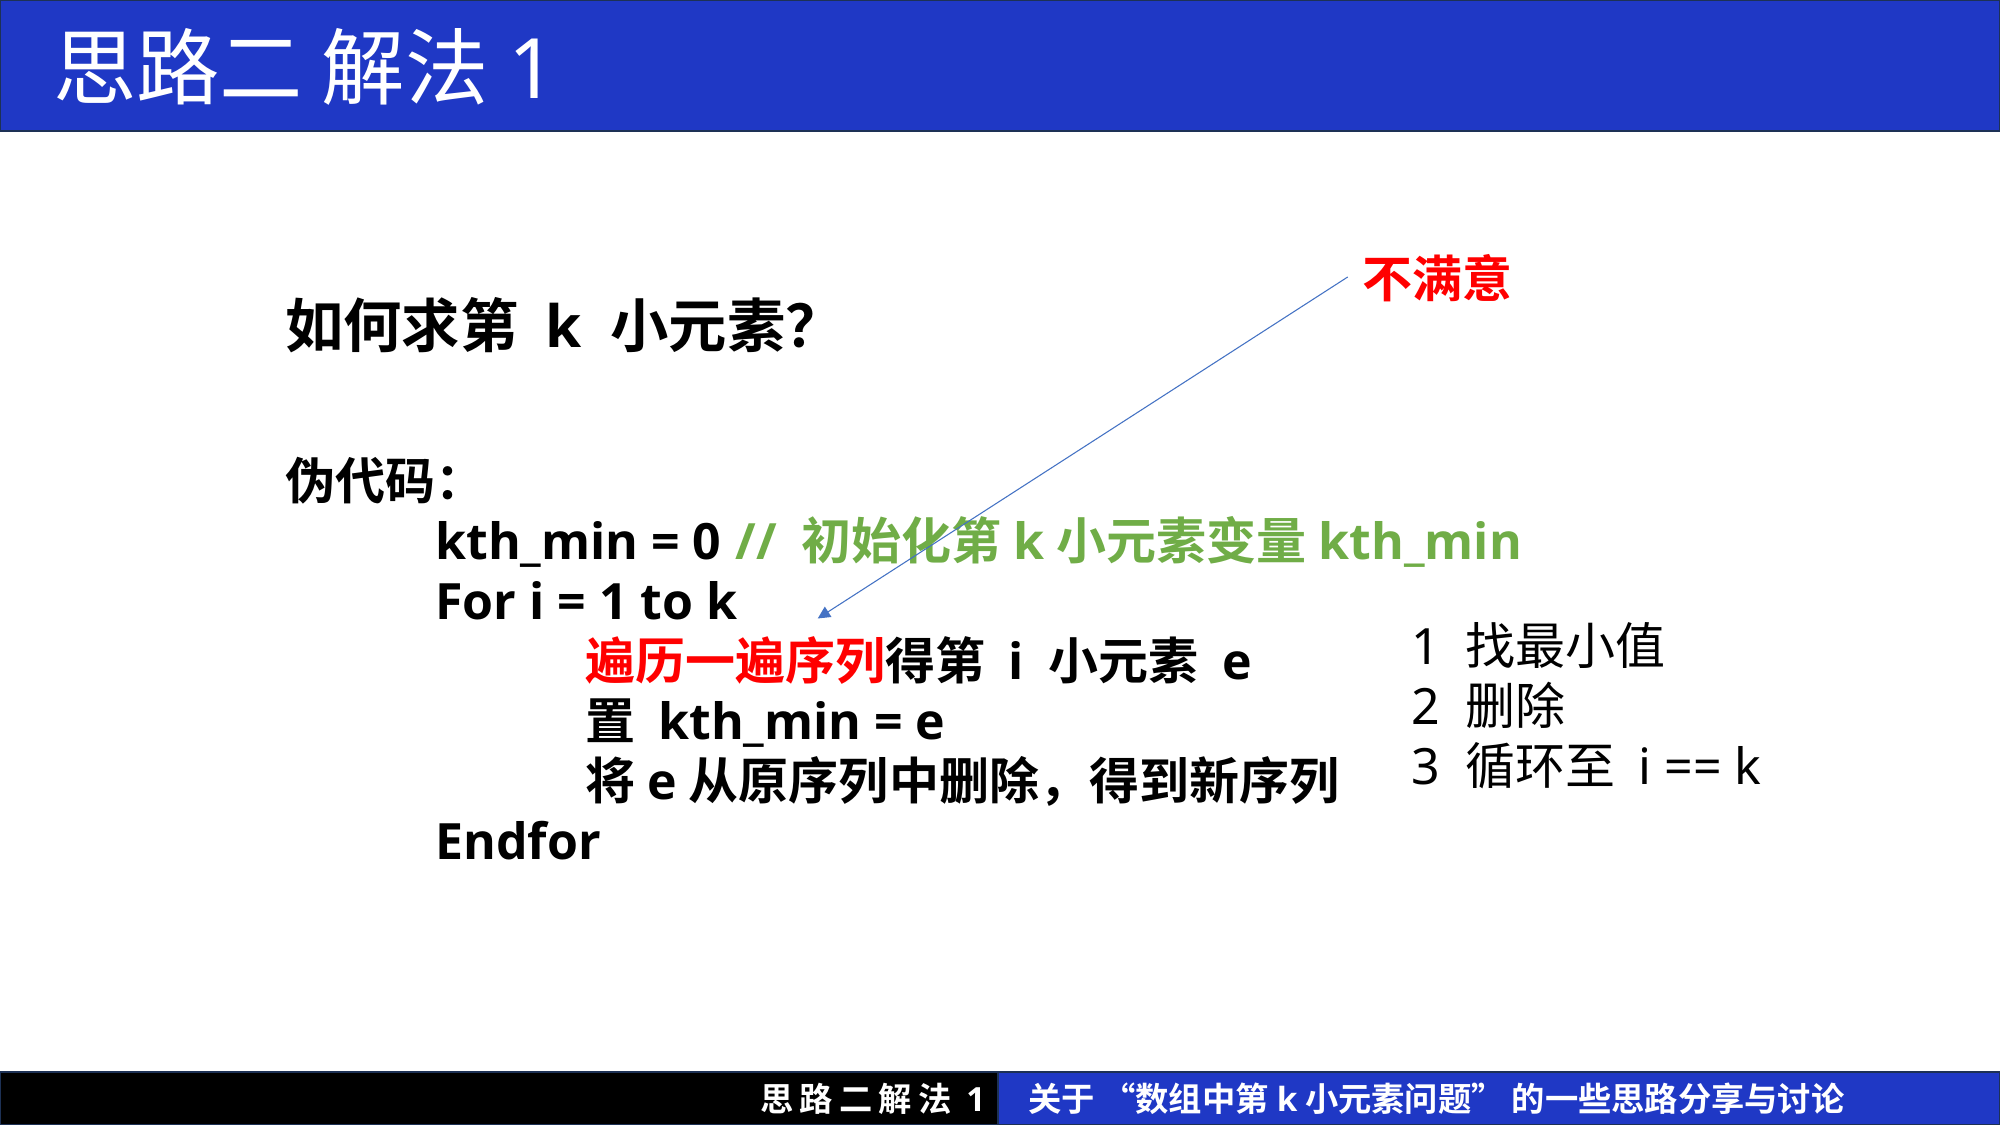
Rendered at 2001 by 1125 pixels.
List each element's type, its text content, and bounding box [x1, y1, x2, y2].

text_box 1 找最小值 2 删除 3 循环至 i == k [1397, 562, 1824, 848]
text_box 思路二 解法1 [0, 0, 2000, 132]
text_box 伪代码： kth_min = 0 // 初始化第k小元素变量kth_min For i = 1 to k 遍历一遍序列得第 i 小元素 e 置 kth_min = e 将e从原序列中删除，得到新序列 Endfor [270, 441, 1727, 877]
text_box 不满意 [1347, 239, 1552, 315]
text_box 如何求第 k 小元素？ [270, 281, 817, 367]
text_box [817, 277, 1348, 619]
text_box 关于 “数组中第k小元素问题” 的一些思路分享与讨论 [997, 1071, 2000, 1125]
text_box 思路二解法1 [0, 1071, 997, 1125]
